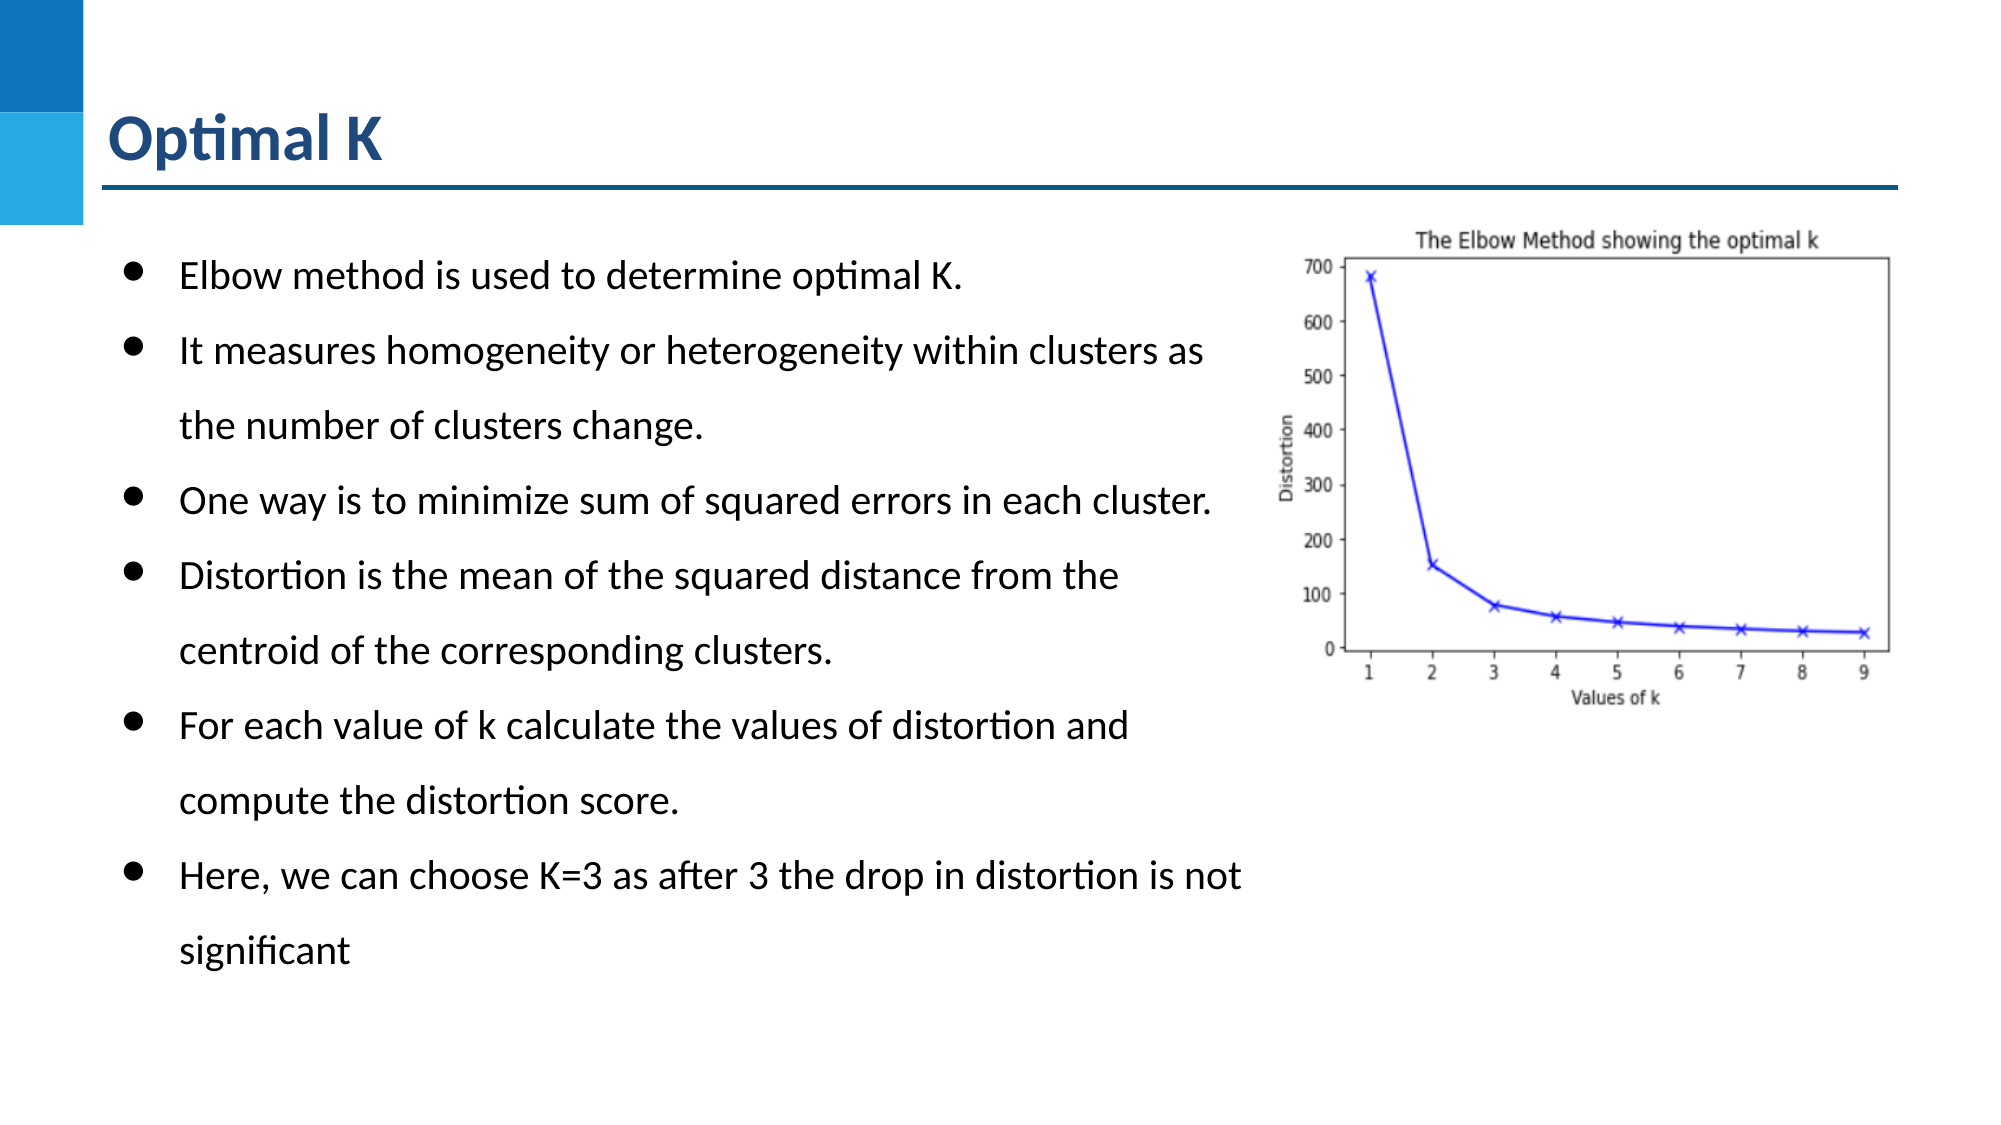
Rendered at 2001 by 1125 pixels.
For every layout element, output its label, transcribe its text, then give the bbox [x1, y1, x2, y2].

text_box Elbow method is used to determine optimal K. It measures homogeneity or heterogeneity within clusters as the number of clusters change. One way is to minimize sum of squared errors in each cluster. Distortion is the mean of the squared distance from the centroid of the corresponding clusters. For each value of k calculate the values of distortion and compute the distortion score. Here, we can choose K=3 as after 3 the drop in distortion is not significant [89, 215, 1280, 981]
picture [1259, 215, 1949, 722]
text_box Optimal K [105, 91, 1949, 215]
